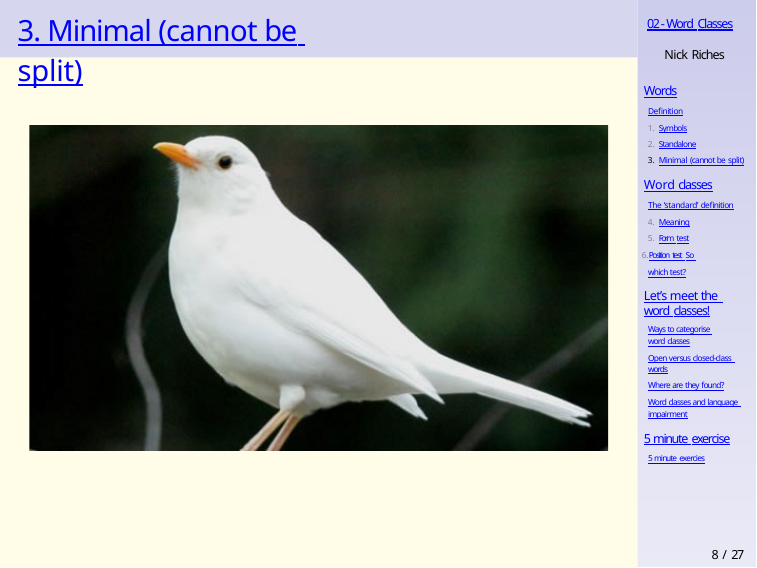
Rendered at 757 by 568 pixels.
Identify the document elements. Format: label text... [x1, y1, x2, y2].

picture [637, 0, 756, 567]
text_box [0, 0, 638, 58]
text_box [29, 125, 609, 451]
text_box 8 / 27 [709, 545, 745, 563]
title 3. Minimal (cannot be split) [15, 9, 368, 108]
text_box Nick Riches Words Definition Symbols Standalone Minimal (cannot be split) Word classes The ‘standard’ definition Meaning Form test Position test So which test? Let’s meet the word classes! Ways to categorise word classes Open versus closed-class words Where are they found? Word classes and language impairment 5 minute exercise 5 minute exercies [641, 45, 755, 465]
text_box 02 - Word Classes [644, 13, 749, 33]
